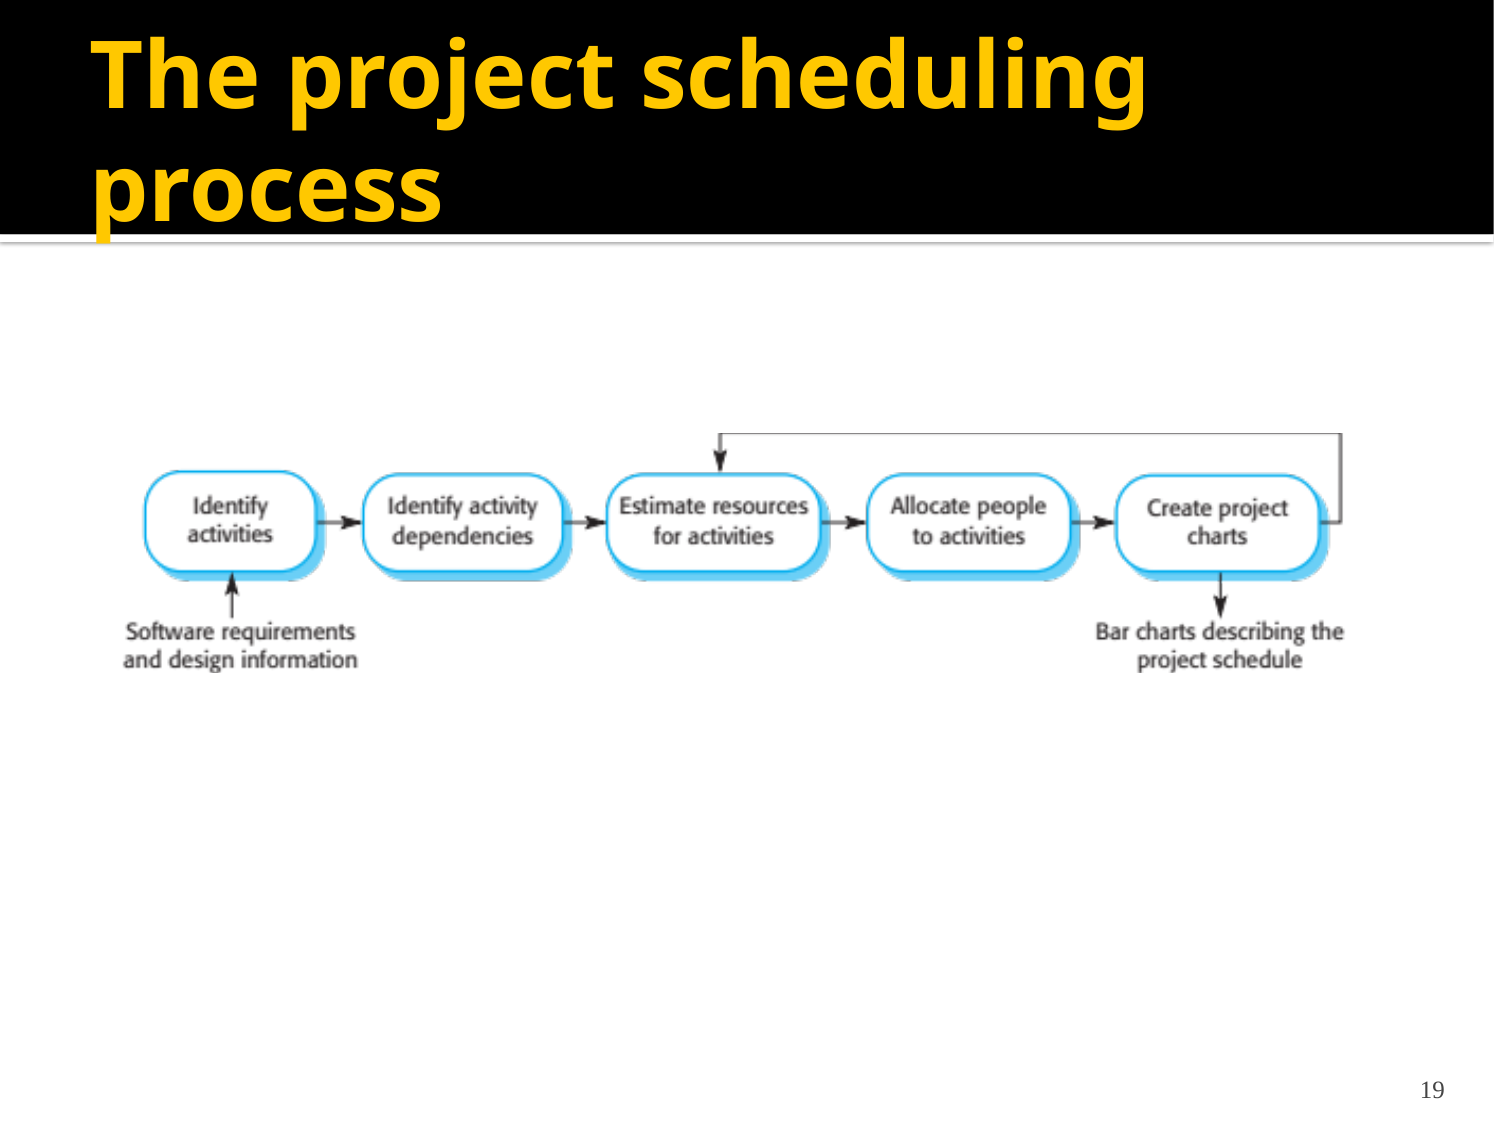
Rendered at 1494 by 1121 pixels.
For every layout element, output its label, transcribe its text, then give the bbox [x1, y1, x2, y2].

title The project scheduling process [74, 25, 1420, 231]
slide_number 19 [1340, 1058, 1460, 1104]
picture [109, 432, 1356, 673]
